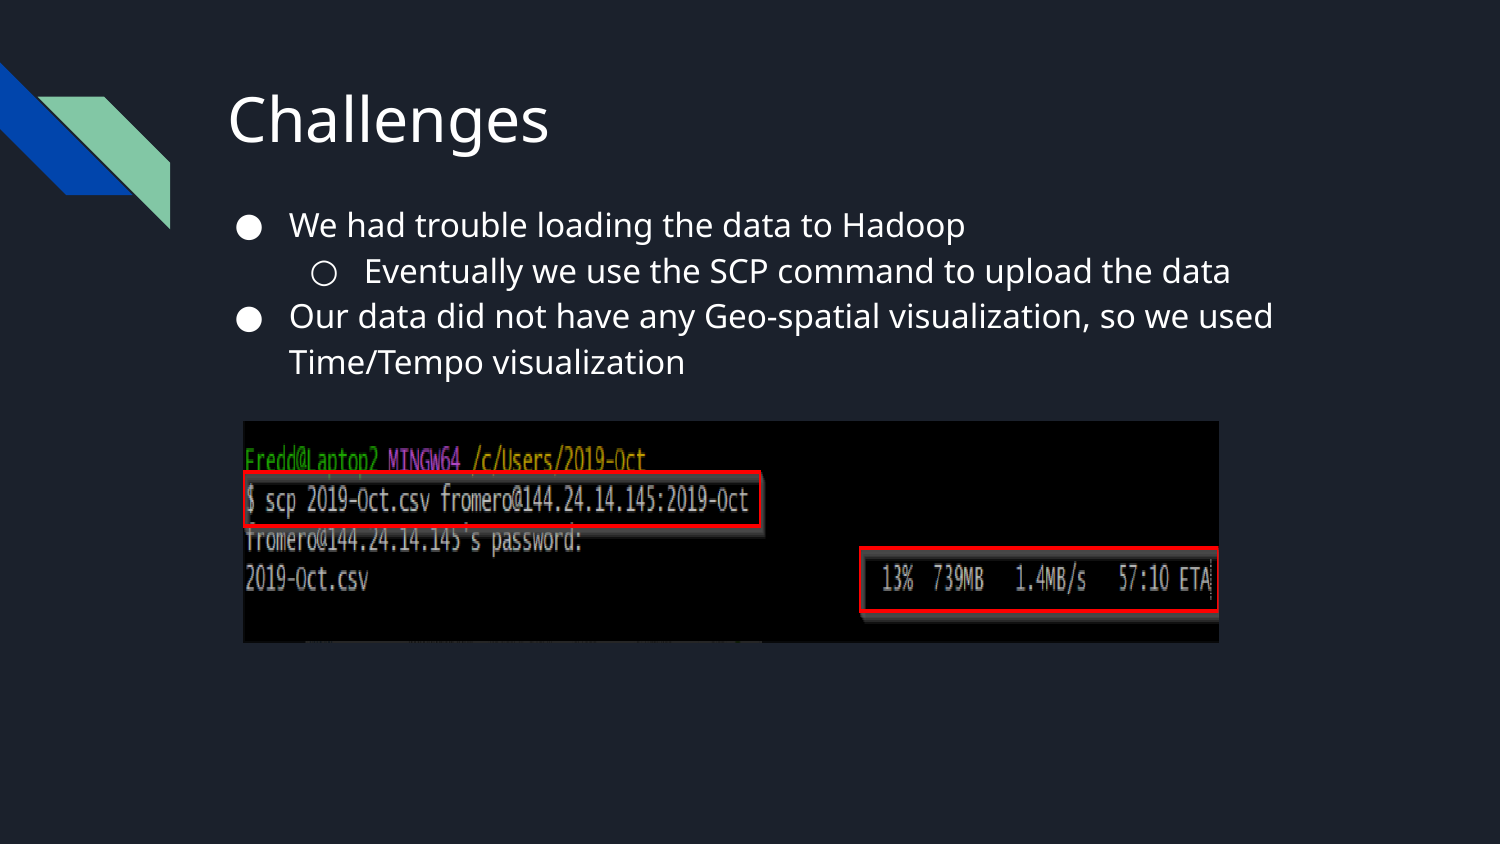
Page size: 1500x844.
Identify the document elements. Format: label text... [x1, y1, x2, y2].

picture [243, 421, 1219, 643]
list We had trouble loading the data to Hadoop Eventually we use the SCP command to upload the data Our data did not have any Geo-spatial visualization, so we used Time/Tempo visualization [198, 183, 1354, 661]
title Challenges [212, 64, 1368, 215]
